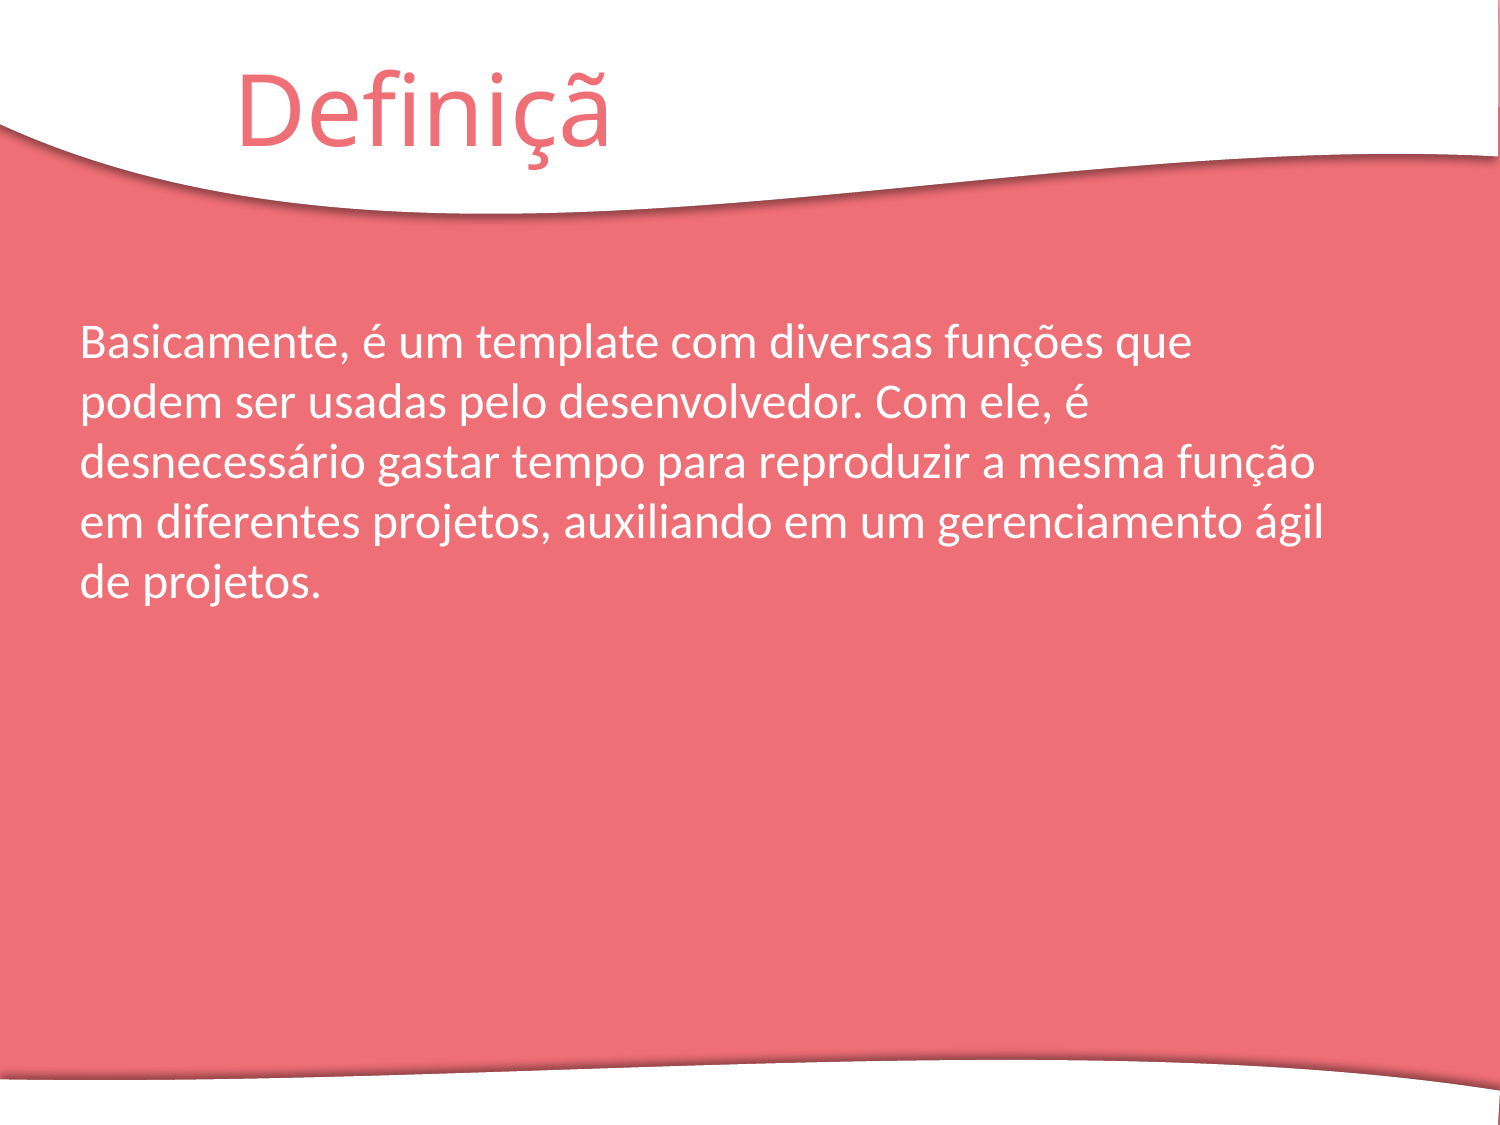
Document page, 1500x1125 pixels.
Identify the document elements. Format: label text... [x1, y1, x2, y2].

text_box [0, 1057, 1500, 1125]
text_box [0, 0, 1500, 209]
text_box Definição [218, 38, 680, 294]
text_box Basicamente, é um template com diversas funções que podem ser usadas pelo desenvolvedor. Com ele, é desnecessário gastar tempo para reproduzir a mesma função em diferentes projetos, auxiliando em um gerenciamento ágil de projetos. [64, 301, 1341, 617]
text_box [0, 139, 1500, 1078]
